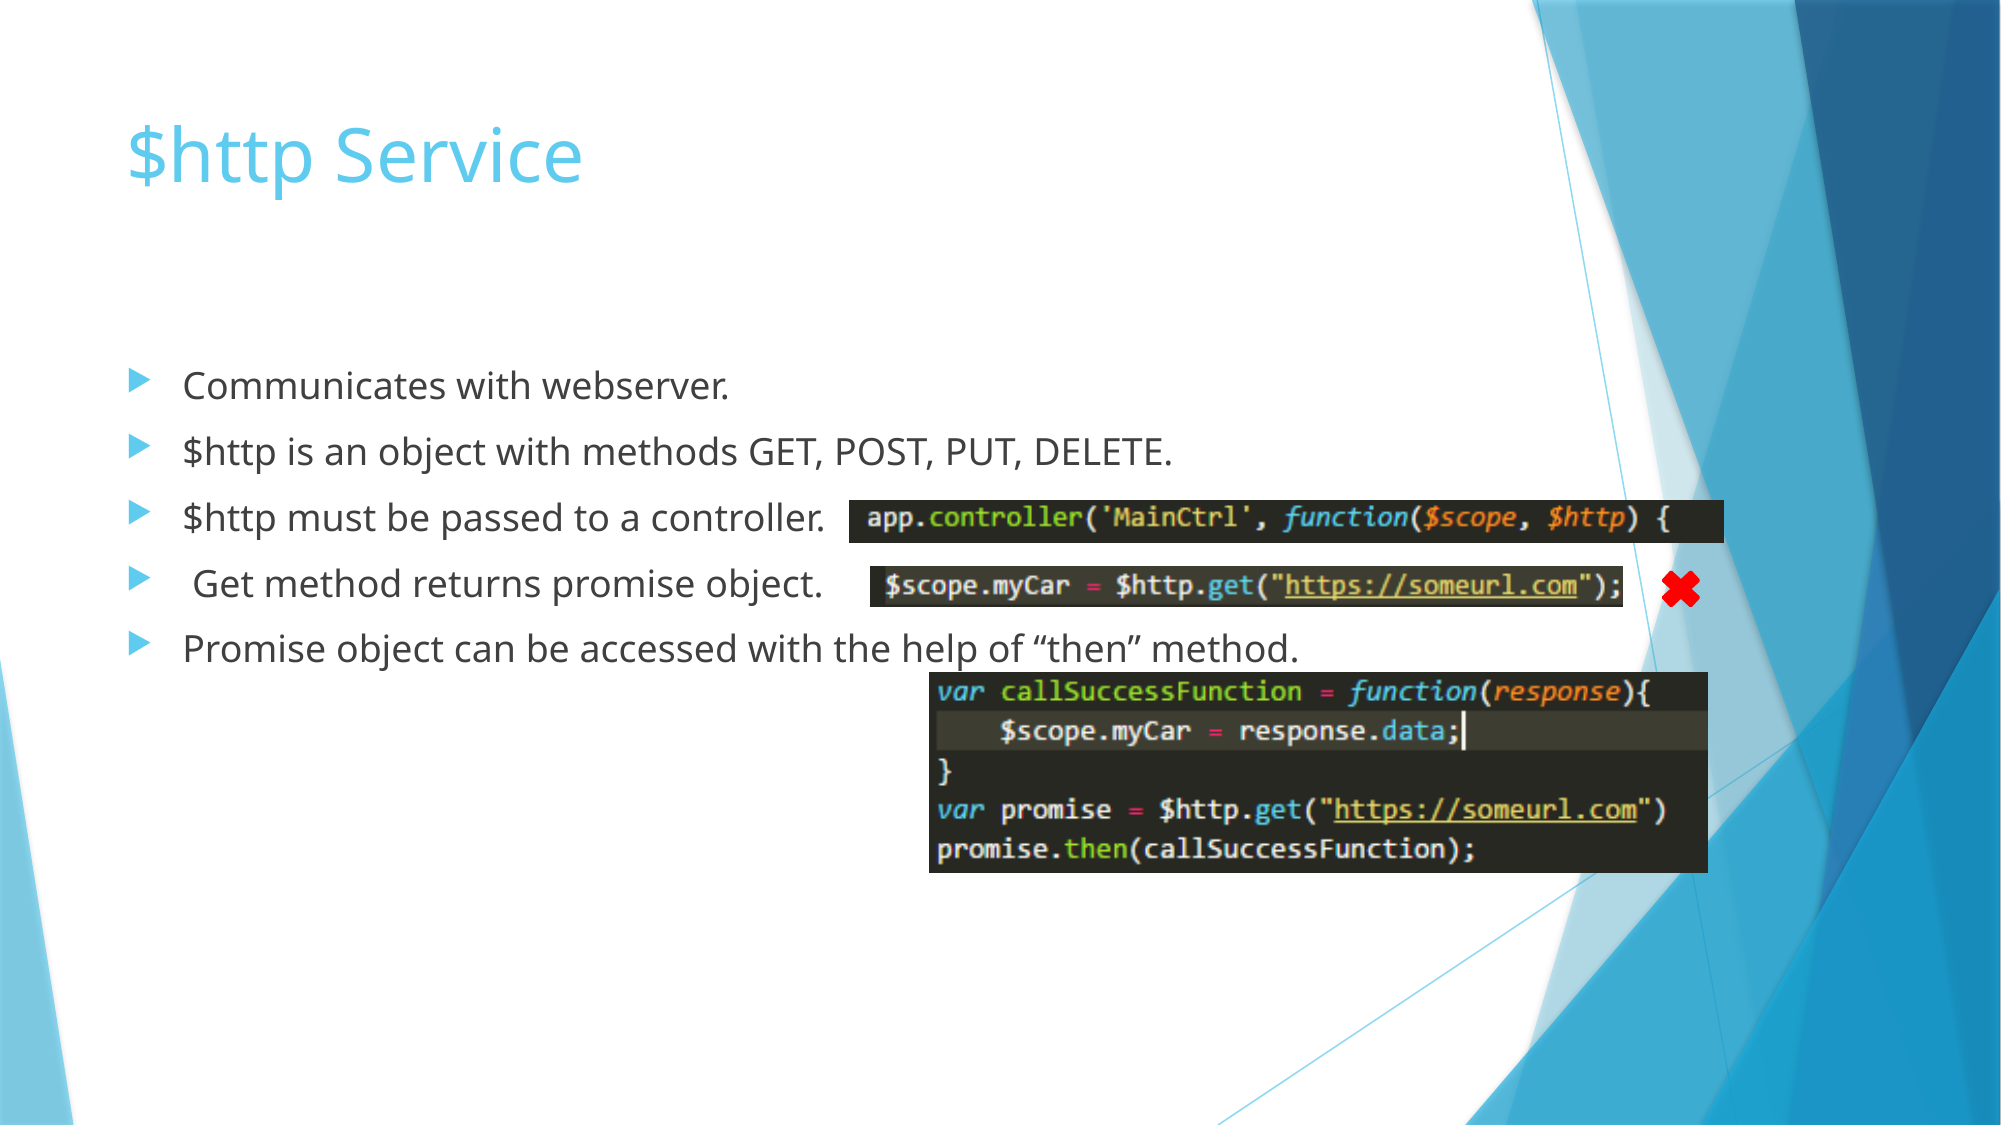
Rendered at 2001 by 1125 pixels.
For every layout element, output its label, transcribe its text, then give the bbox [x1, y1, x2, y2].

picture [870, 565, 1623, 607]
picture [929, 672, 1708, 874]
text_box [1662, 570, 1700, 607]
list Communicates with webserver. $http is an object with methods GET, POST, PUT, DELETE. $http must be passed to a controller. Get method returns promise object. Promise object can be accessed with the help of “then” method. [111, 354, 1522, 992]
picture [849, 499, 1725, 544]
title $http Service [111, 99, 1522, 317]
